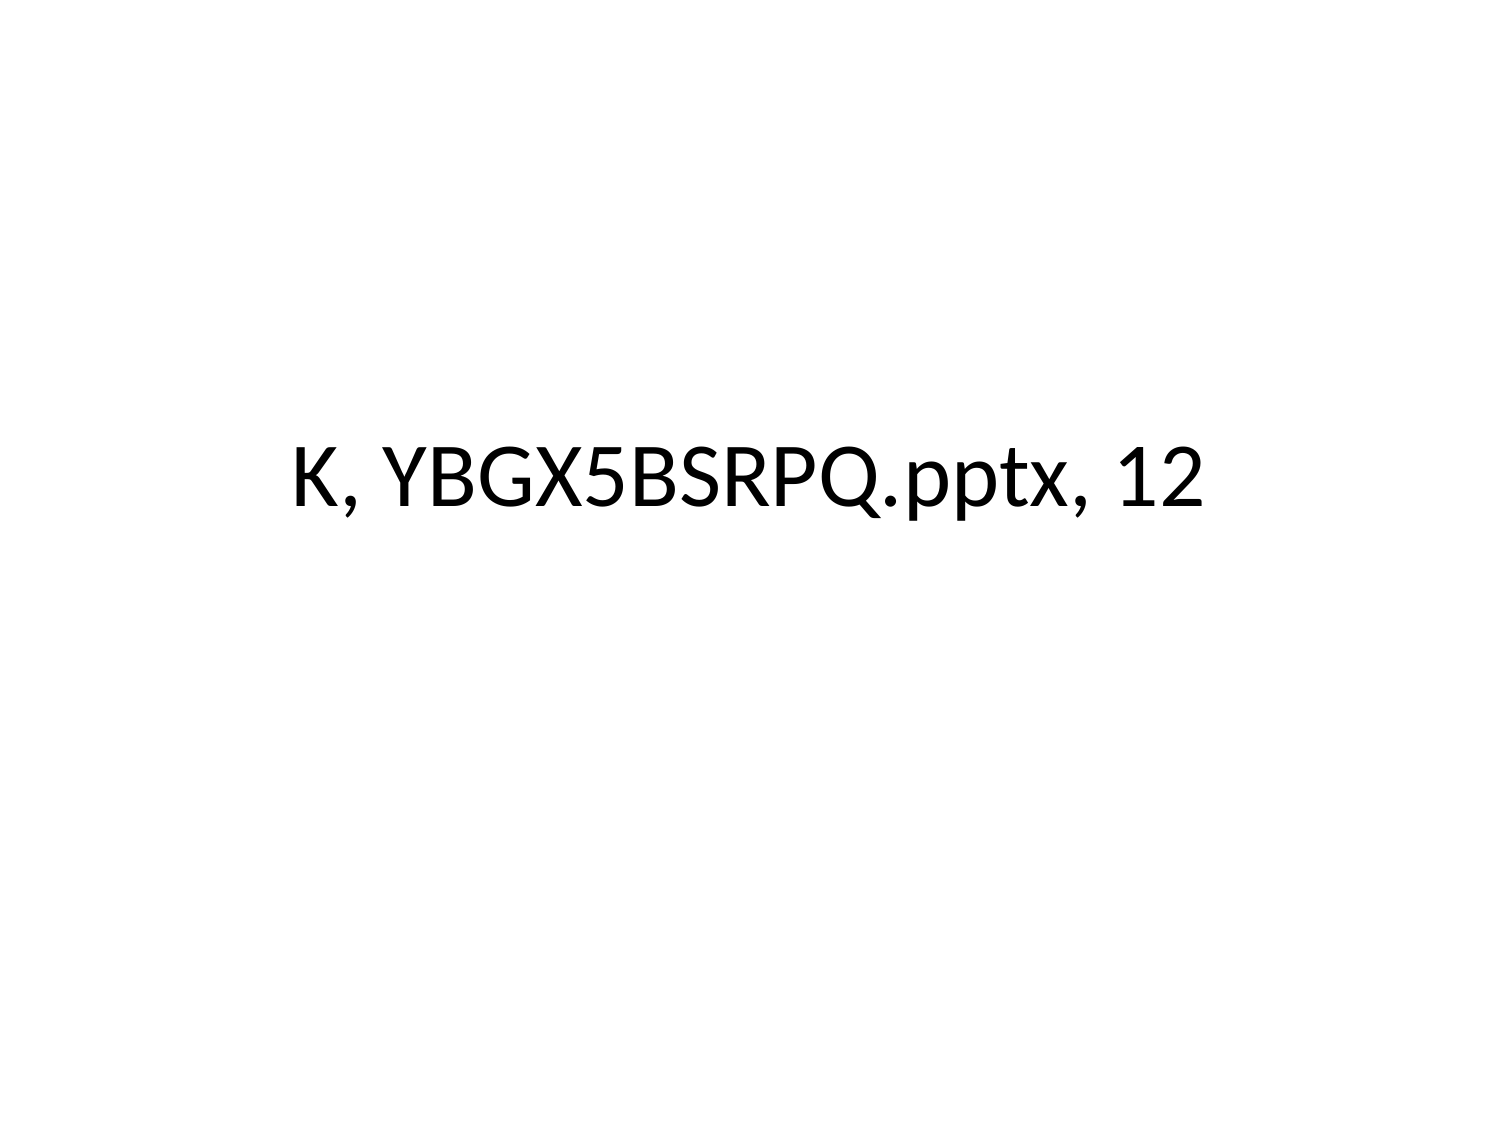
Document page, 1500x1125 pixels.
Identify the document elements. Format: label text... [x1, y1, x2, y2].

title K, YBGX5BSRPQ.pptx, 12 [112, 349, 1388, 591]
